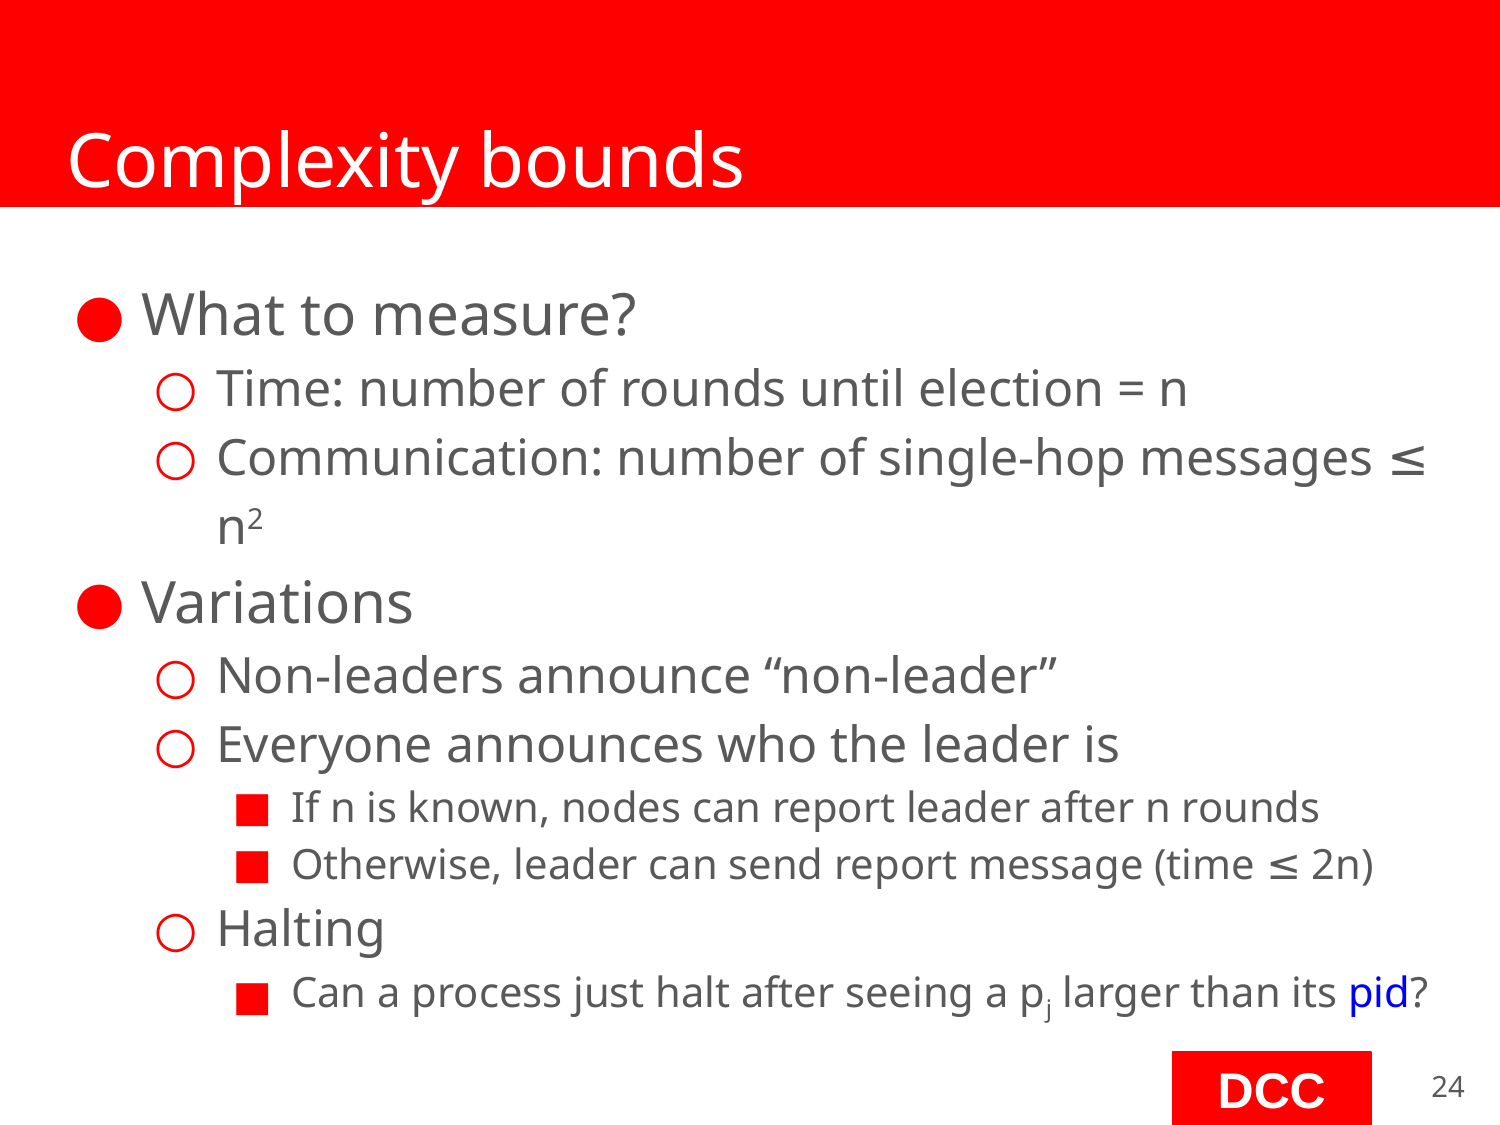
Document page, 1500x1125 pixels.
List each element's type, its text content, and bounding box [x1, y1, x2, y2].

title Complexity bounds [51, 97, 1449, 223]
list What to measure? Time: number of rounds until election = n Communication: number of single-hop messages ≤ n2 Variations Non-leaders announce “non-leader” Everyone announces who the leader is If n is known, nodes can report leader after n rounds Otherwise, leader can send report message (time ≤ 2n) Halting Can a process just halt after seeing a pj larger than its pid? [51, 252, 1480, 1000]
slide_number ‹#› [1389, 1044, 1480, 1125]
